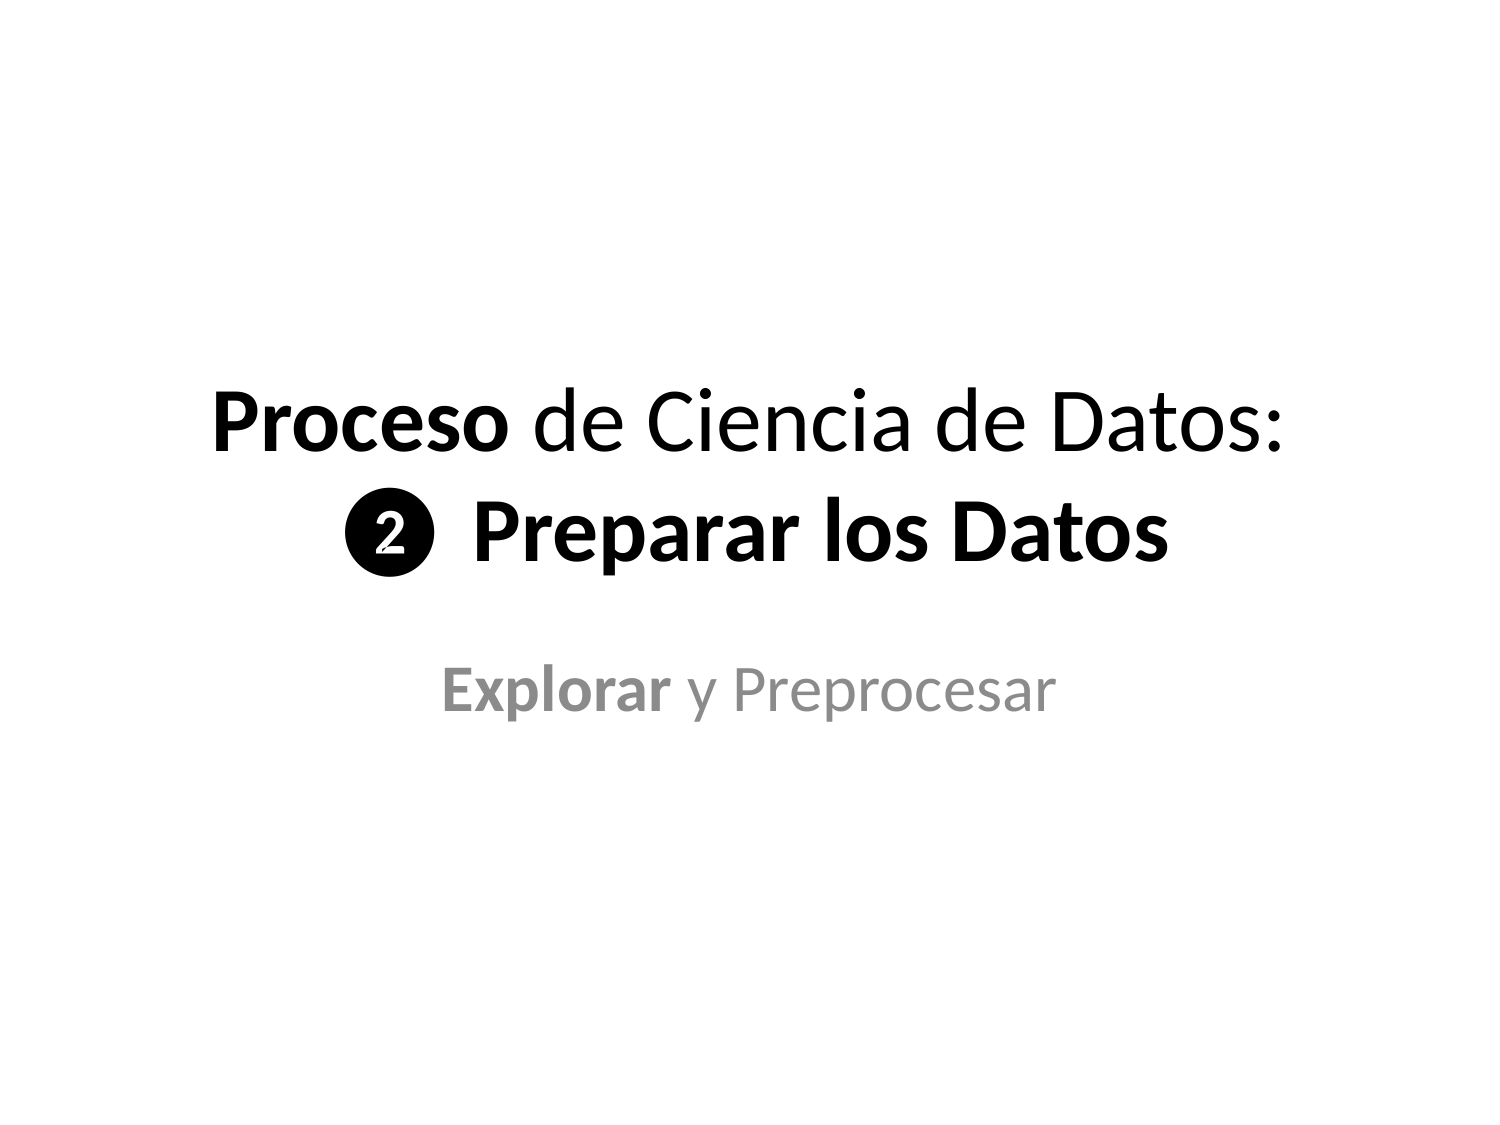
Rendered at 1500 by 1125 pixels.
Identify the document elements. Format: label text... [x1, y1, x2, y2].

title Proceso de Ciencia de Datos: ❷ Preparar los Datos [112, 349, 1388, 591]
subtitle Explorar y Preprocesar [225, 637, 1275, 925]
